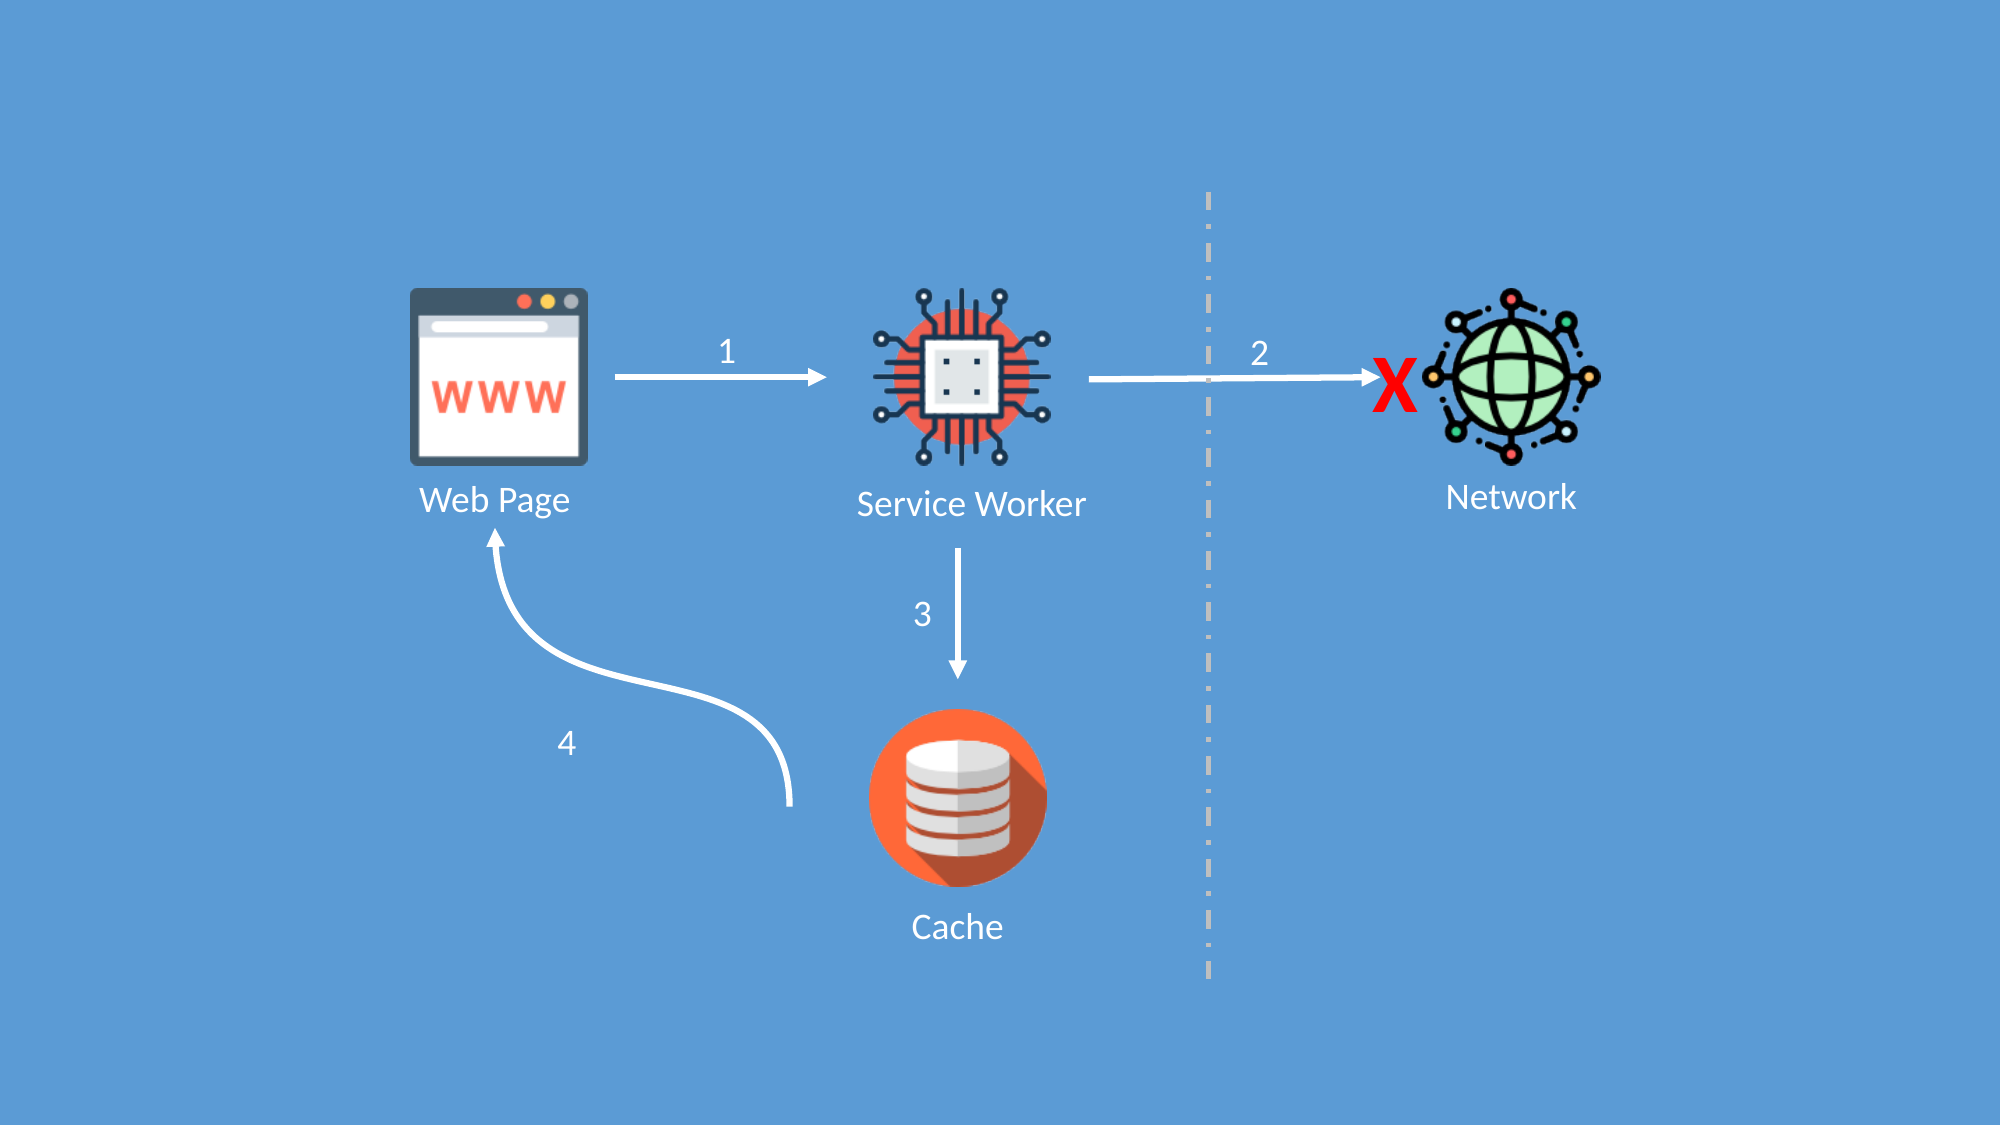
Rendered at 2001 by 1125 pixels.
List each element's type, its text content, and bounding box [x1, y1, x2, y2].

text_box 3 [898, 581, 947, 642]
picture [1422, 288, 1601, 466]
text_box 1 [702, 318, 752, 377]
text_box Web Page [385, 468, 605, 528]
picture [869, 709, 1047, 887]
text_box Cache [865, 894, 1051, 955]
text_box Network [1380, 464, 1643, 525]
text_box Service Worker [814, 471, 1130, 532]
text_box 2 [1235, 320, 1284, 377]
text_box X [1357, 321, 1422, 437]
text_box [494, 528, 790, 807]
picture [873, 288, 1051, 466]
picture [410, 288, 588, 466]
